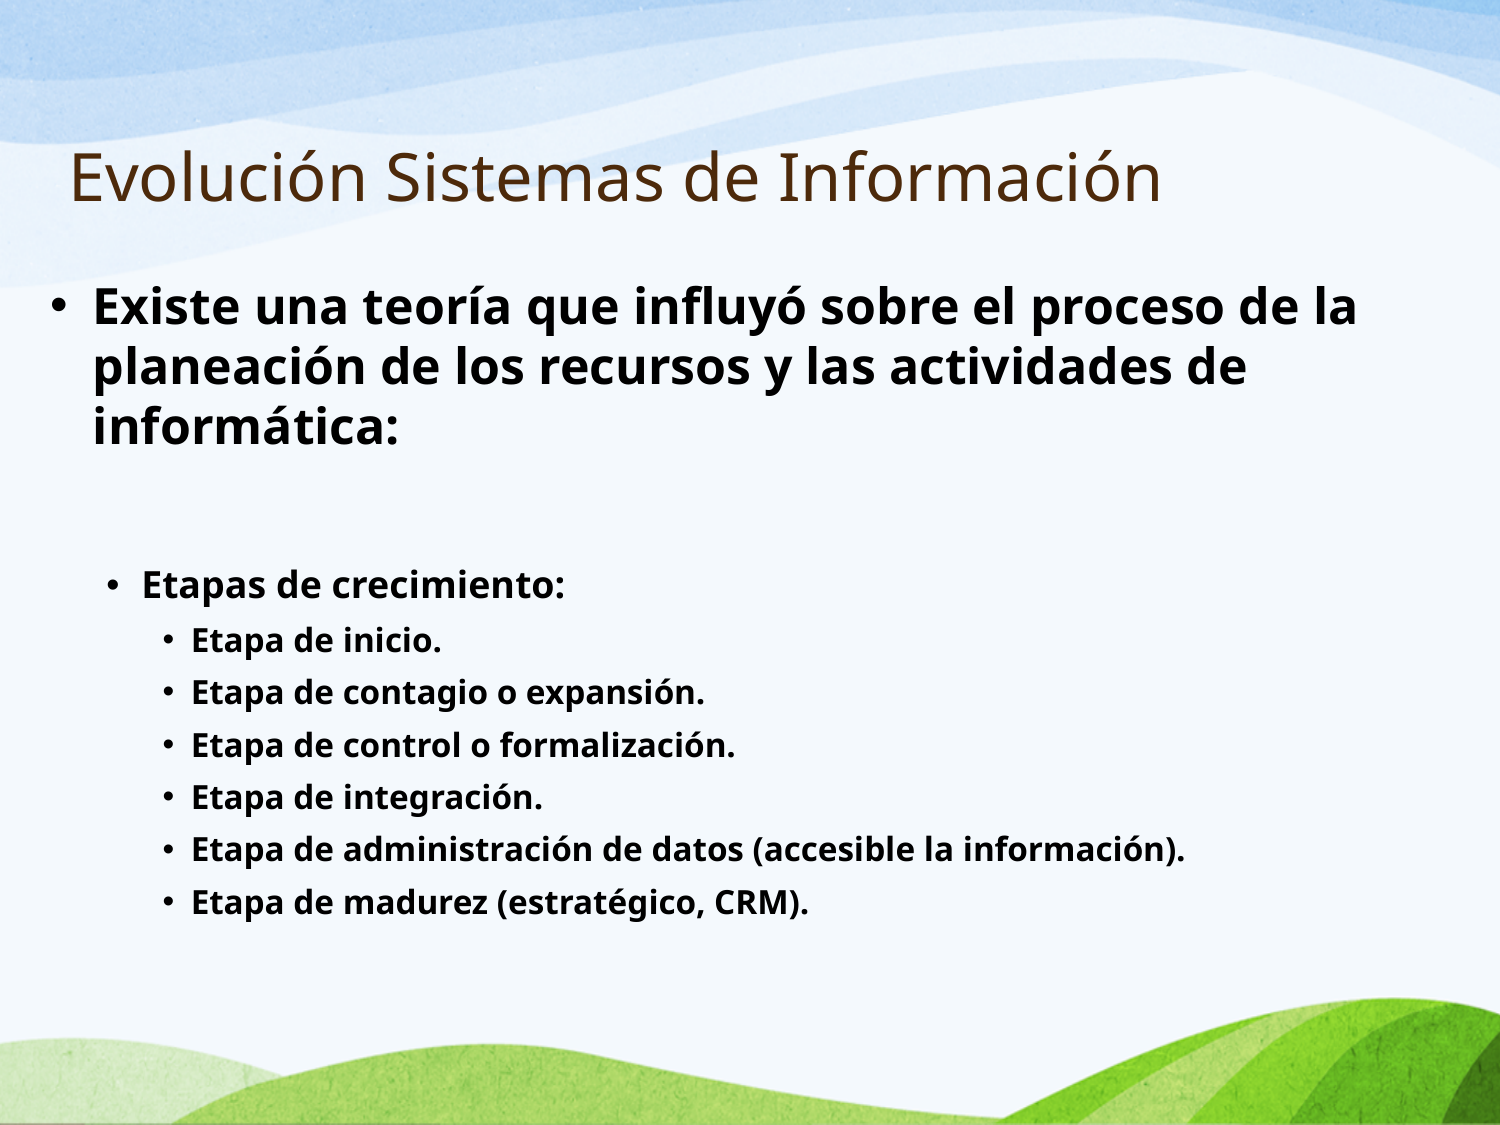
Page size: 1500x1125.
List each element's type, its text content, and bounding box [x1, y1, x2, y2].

list Existe una teoría que influyó sobre el proceso de la planeación de los recursos y las actividades de informática: Etapas de crecimiento: Etapa de inicio. Etapa de contagio o expansión. Etapa de control o formalización. Etapa de integración. Etapa de administración de datos (accesible la información). Etapa de madurez (estratégico, CRM). [35, 267, 1465, 1102]
picture [0, 0, 1500, 1125]
title Evolución Sistemas de Información [53, 23, 1291, 224]
